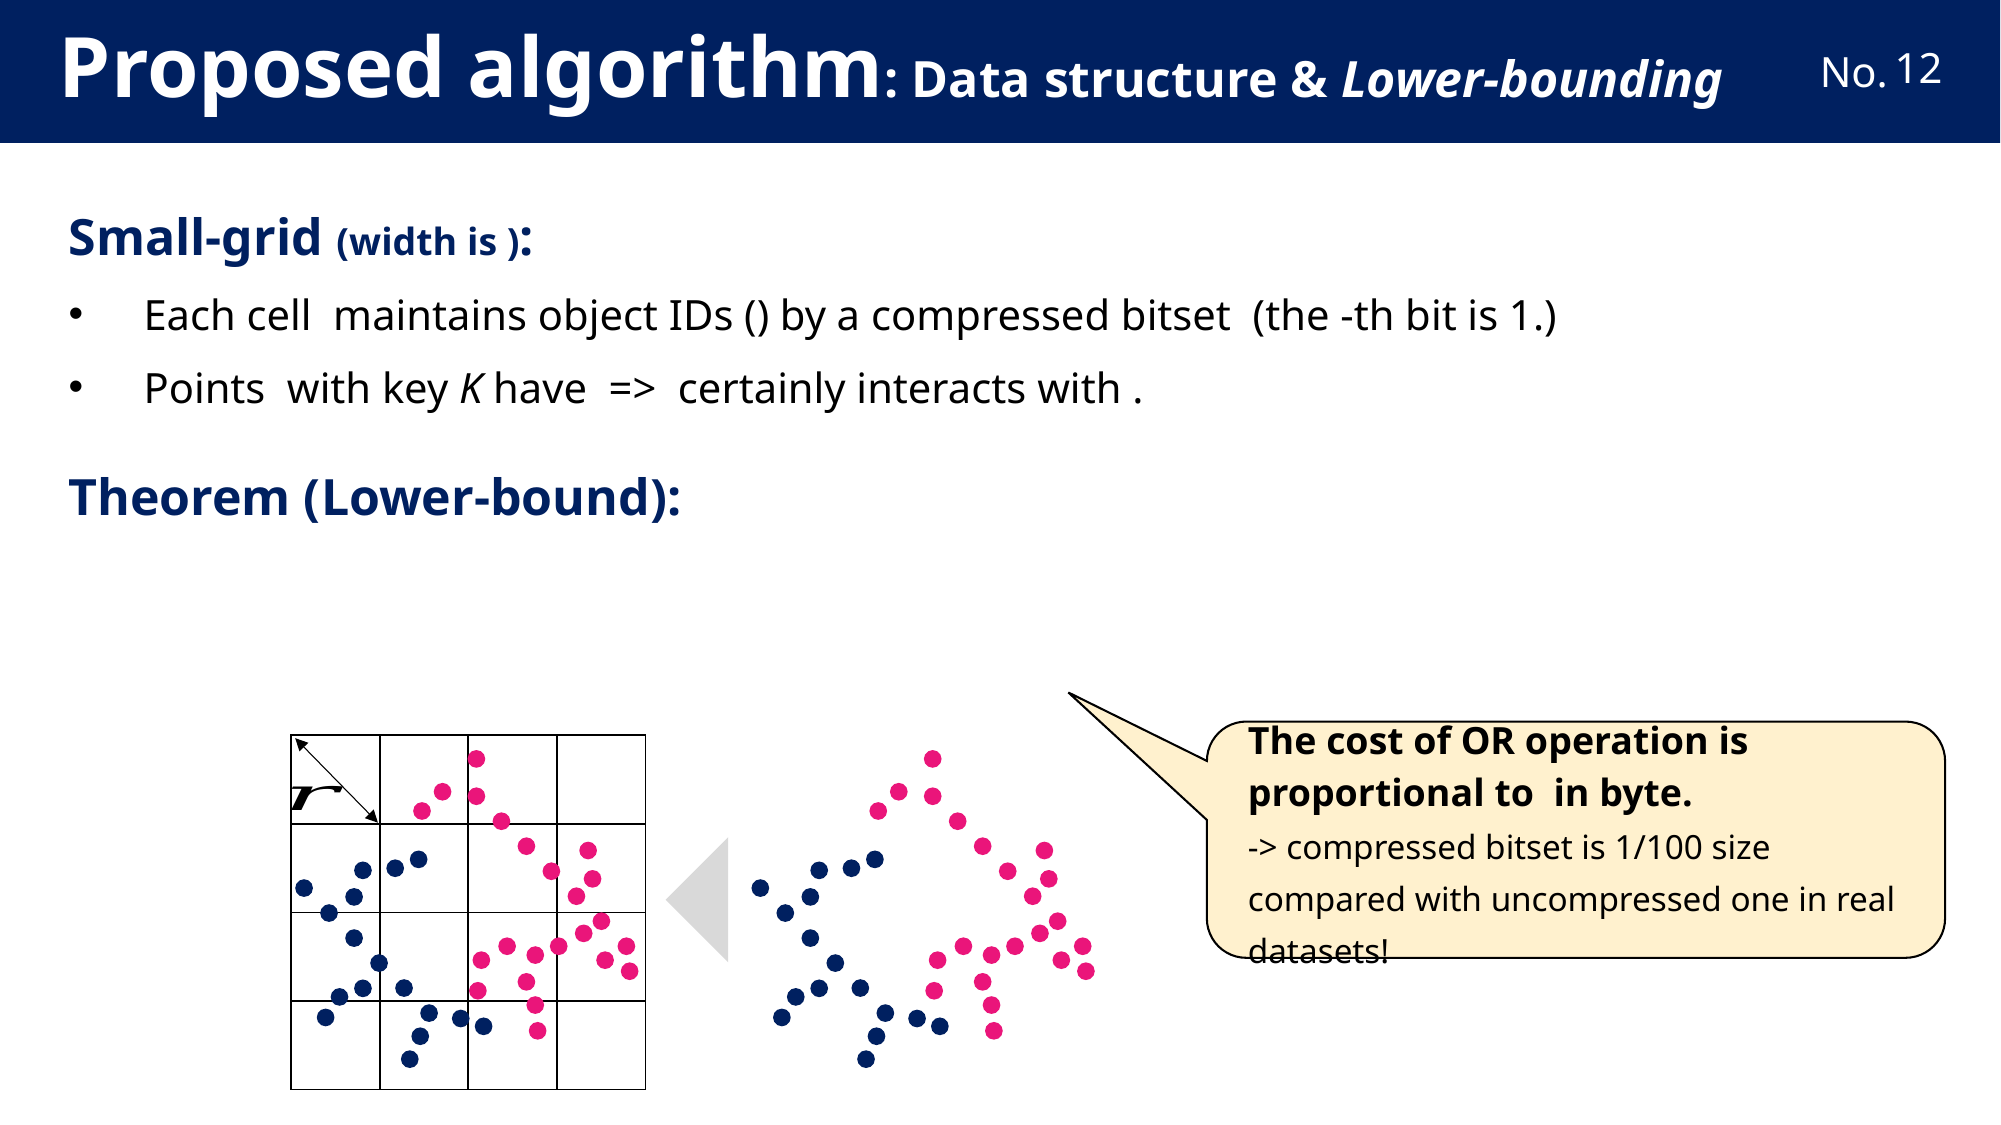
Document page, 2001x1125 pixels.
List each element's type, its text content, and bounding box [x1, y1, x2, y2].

table_cell [639, 825, 645, 912]
text_box [664, 834, 730, 965]
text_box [751, 750, 1095, 1069]
table_header [292, 736, 379, 787]
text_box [295, 750, 639, 1069]
slide_number 11 [1870, 45, 1968, 96]
table_cell [381, 1069, 467, 1089]
table_header [381, 736, 467, 750]
table_cell [292, 1002, 379, 1089]
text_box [295, 738, 378, 750]
table_cell [469, 1069, 556, 1089]
title Proposed algorithm: Data structure & Lower-bounding [0, 8, 2000, 133]
table_header [469, 736, 556, 750]
table_cell [639, 913, 645, 1000]
table_header [558, 736, 645, 823]
table_cell [558, 1002, 645, 1089]
